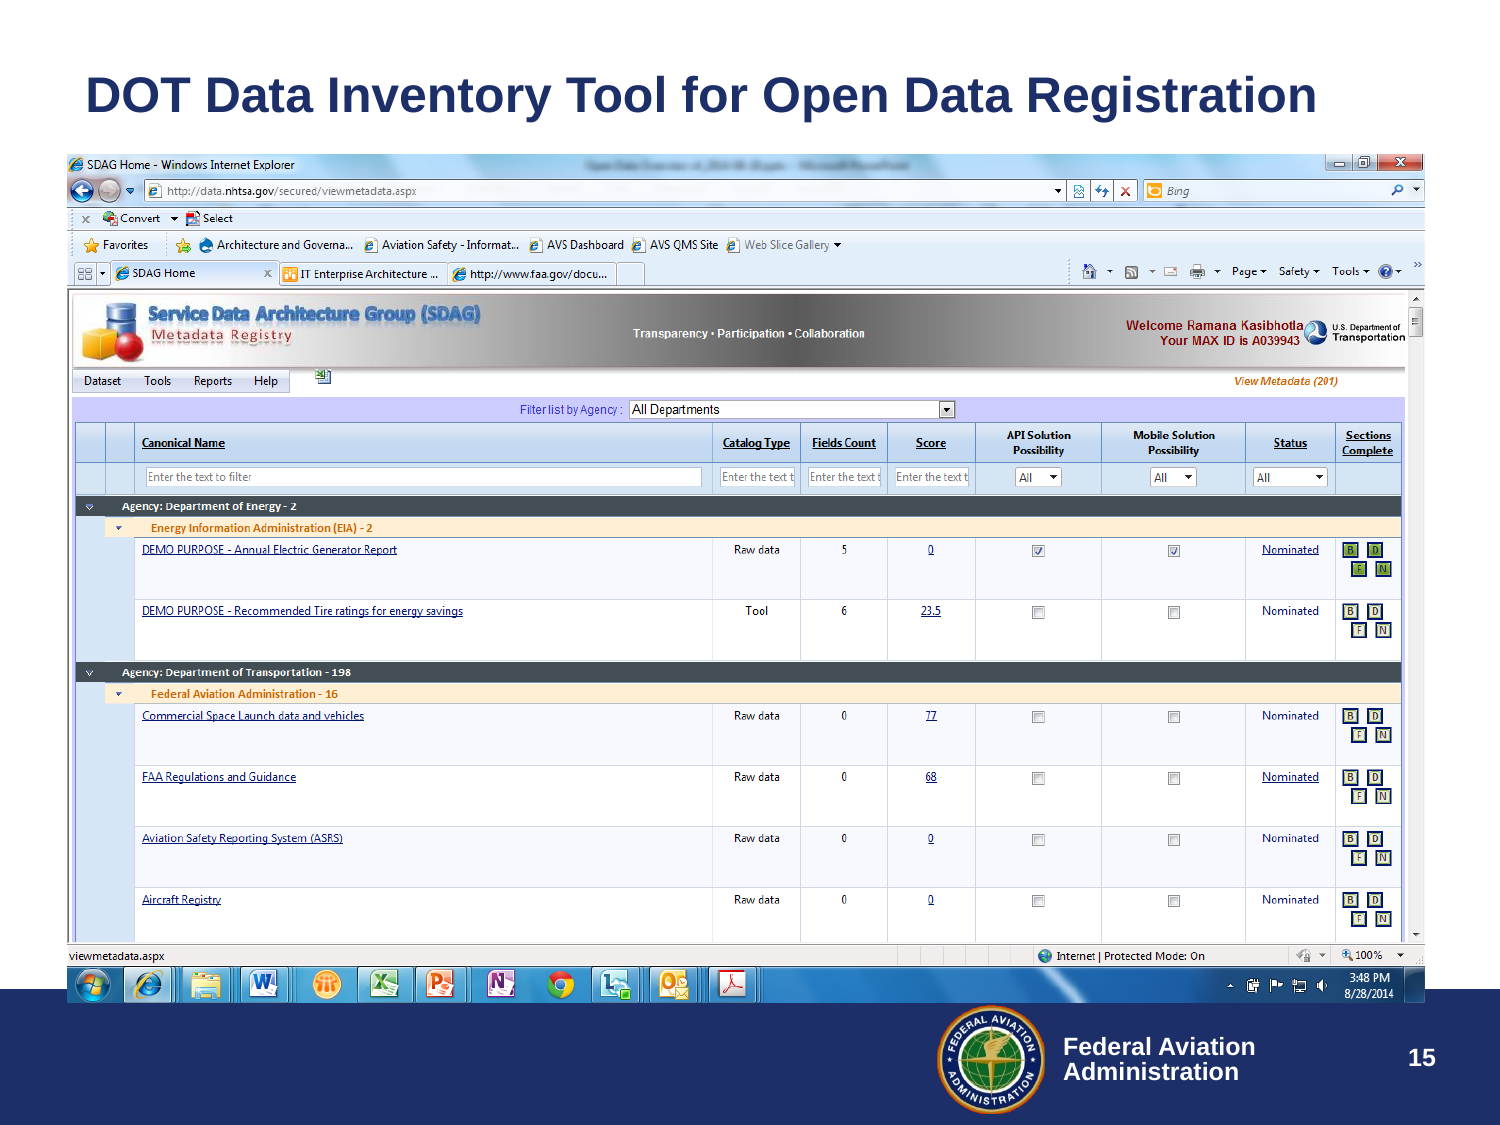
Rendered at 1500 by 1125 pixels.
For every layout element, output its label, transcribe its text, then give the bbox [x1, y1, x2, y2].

title DOT Data Inventory Tool for Open Data Registration [70, 56, 1461, 129]
picture [66, 154, 1426, 1114]
